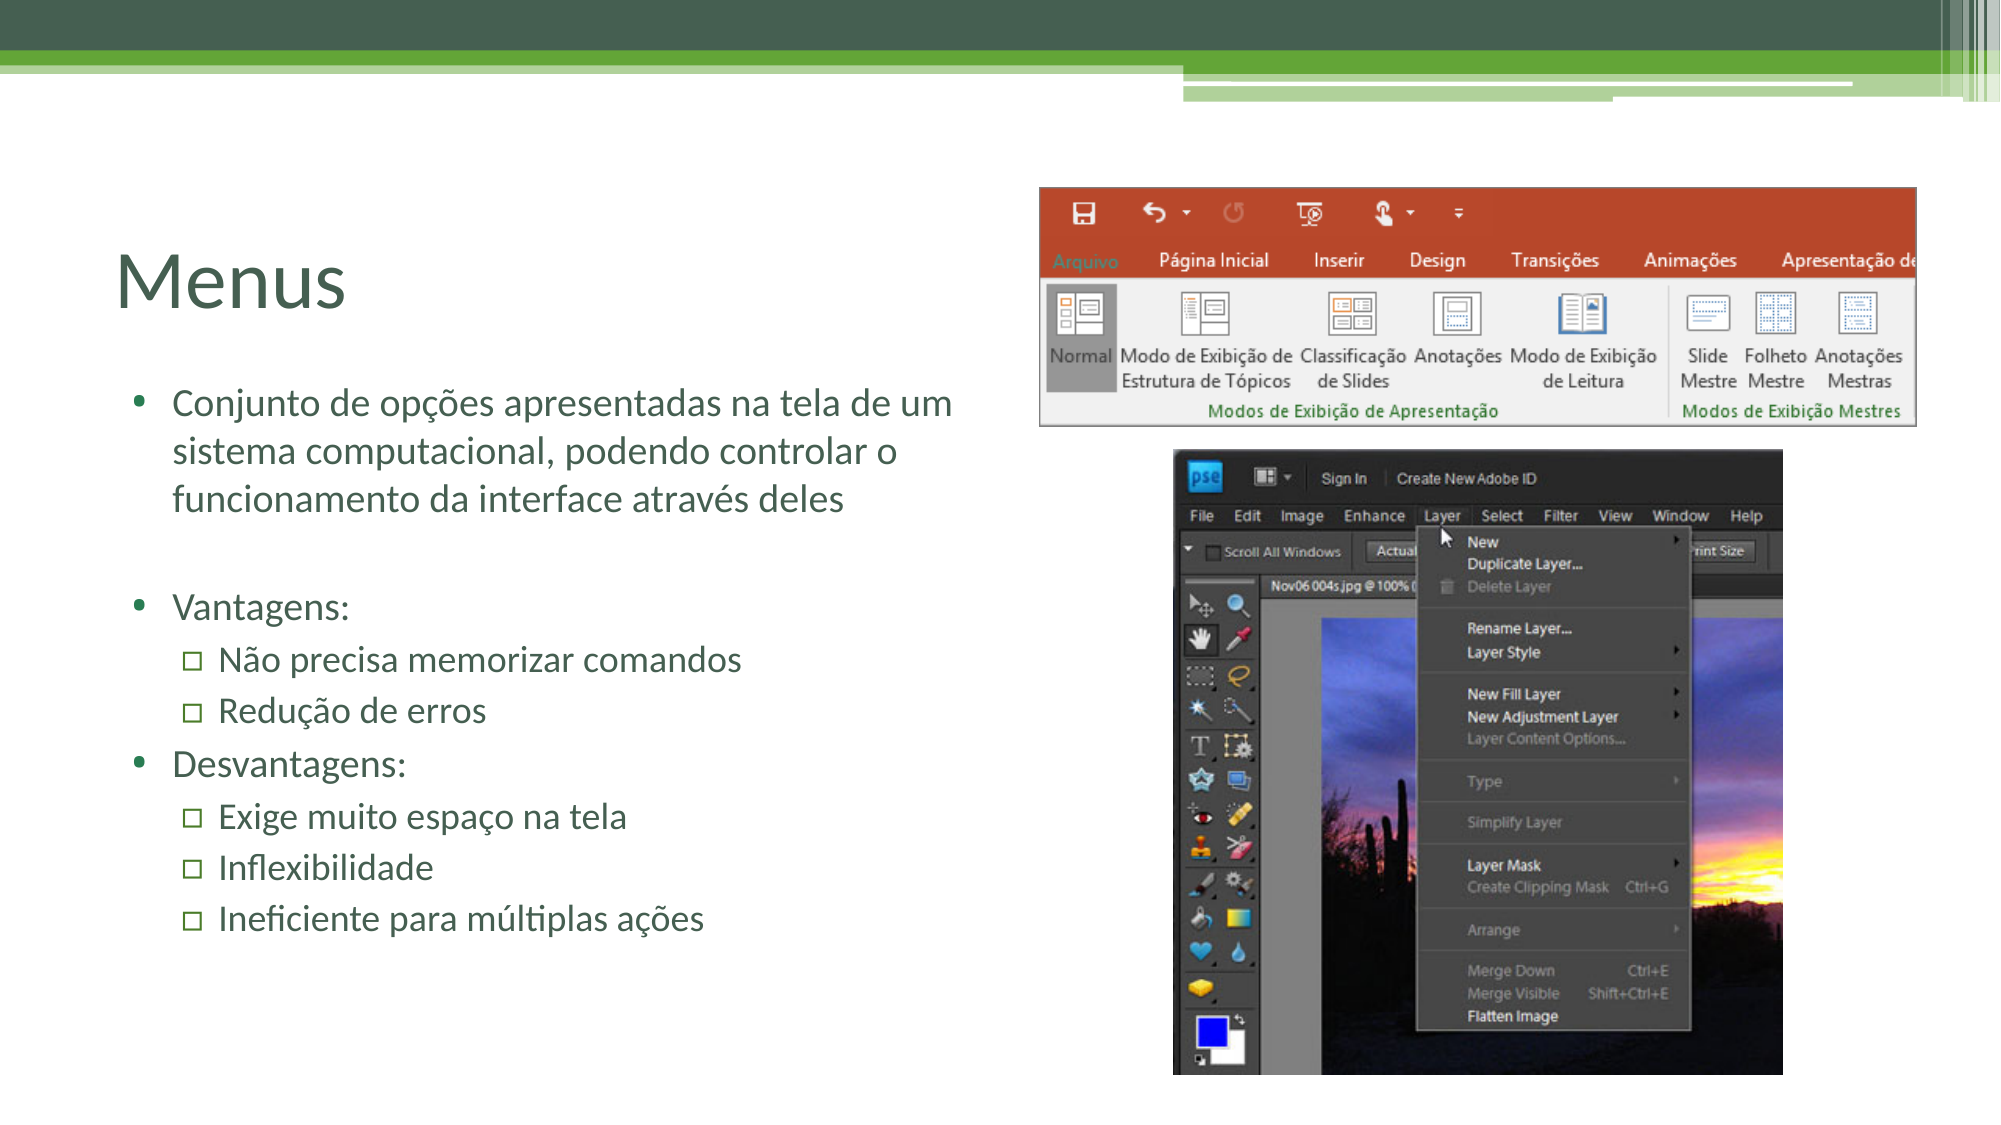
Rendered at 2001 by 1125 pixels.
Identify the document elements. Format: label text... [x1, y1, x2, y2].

picture [1173, 449, 1784, 1075]
list Conjunto de opções apresentadas na tela de um sistema computacional, podendo controlar o funcionamento da interface através deles Vantagens: Não precisa memorizar comandos Redução de erros Desvantagens: Exige muito espaço na tela Inflexibilidade Ineficiente para múltiplas ações [99, 368, 984, 1125]
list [1039, 187, 1917, 427]
title Menus [99, 187, 1039, 363]
